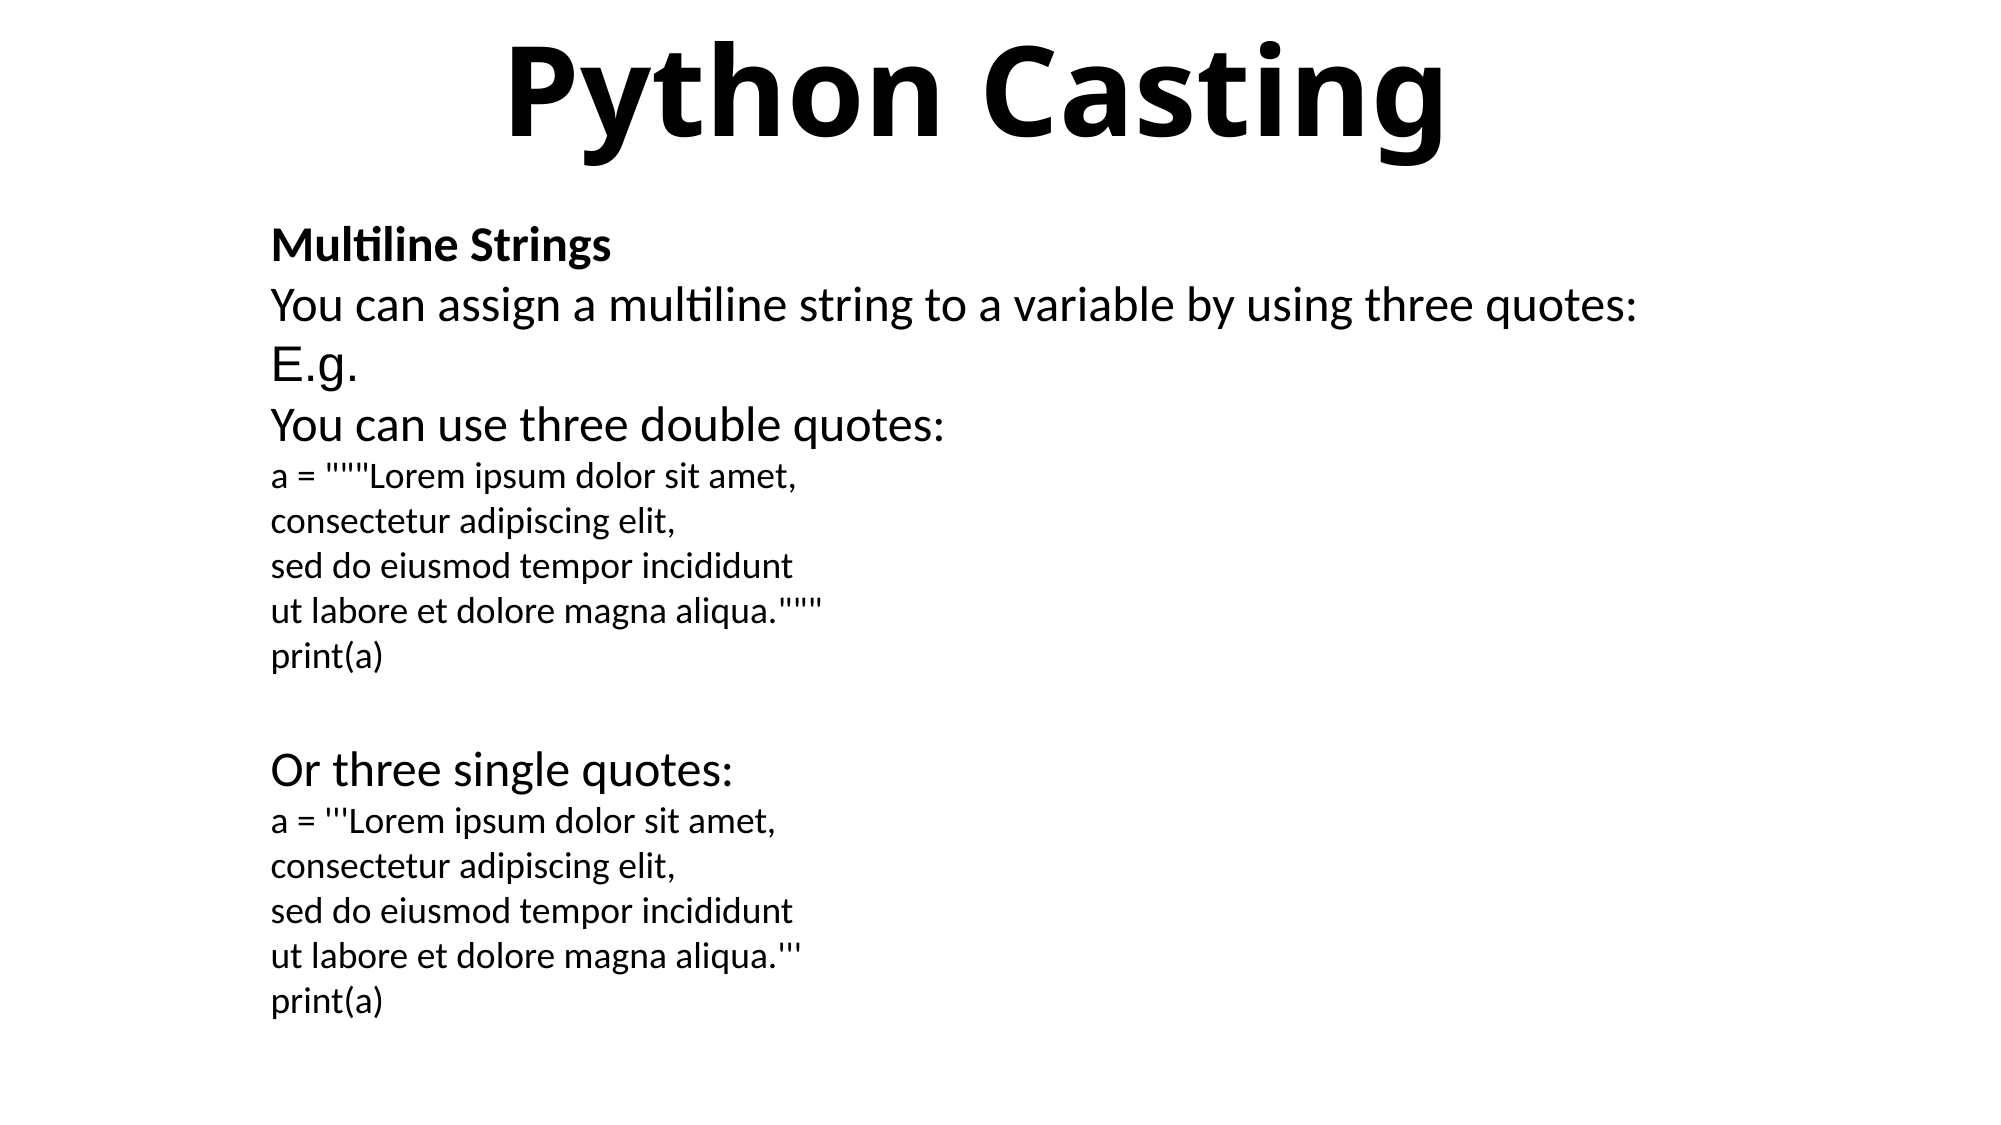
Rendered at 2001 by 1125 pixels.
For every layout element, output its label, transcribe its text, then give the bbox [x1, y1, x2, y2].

title Python Casting [234, 0, 1719, 172]
subtitle Multiline Strings You can assign a multiline string to a variable by using three quotes: E.g. You can use three double quotes: a = """Lorem ipsum dolor sit amet, consectetur adipiscing elit, sed do eiusmod tempor incididunt ut labore et dolore magna aliqua.""" print(a) Or three single quotes: a = '''Lorem ipsum dolor sit amet, consectetur adipiscing elit, sed do eiusmod tempor incididunt ut labore et dolore magna aliqua.''' print(a) [255, 203, 1918, 1074]
